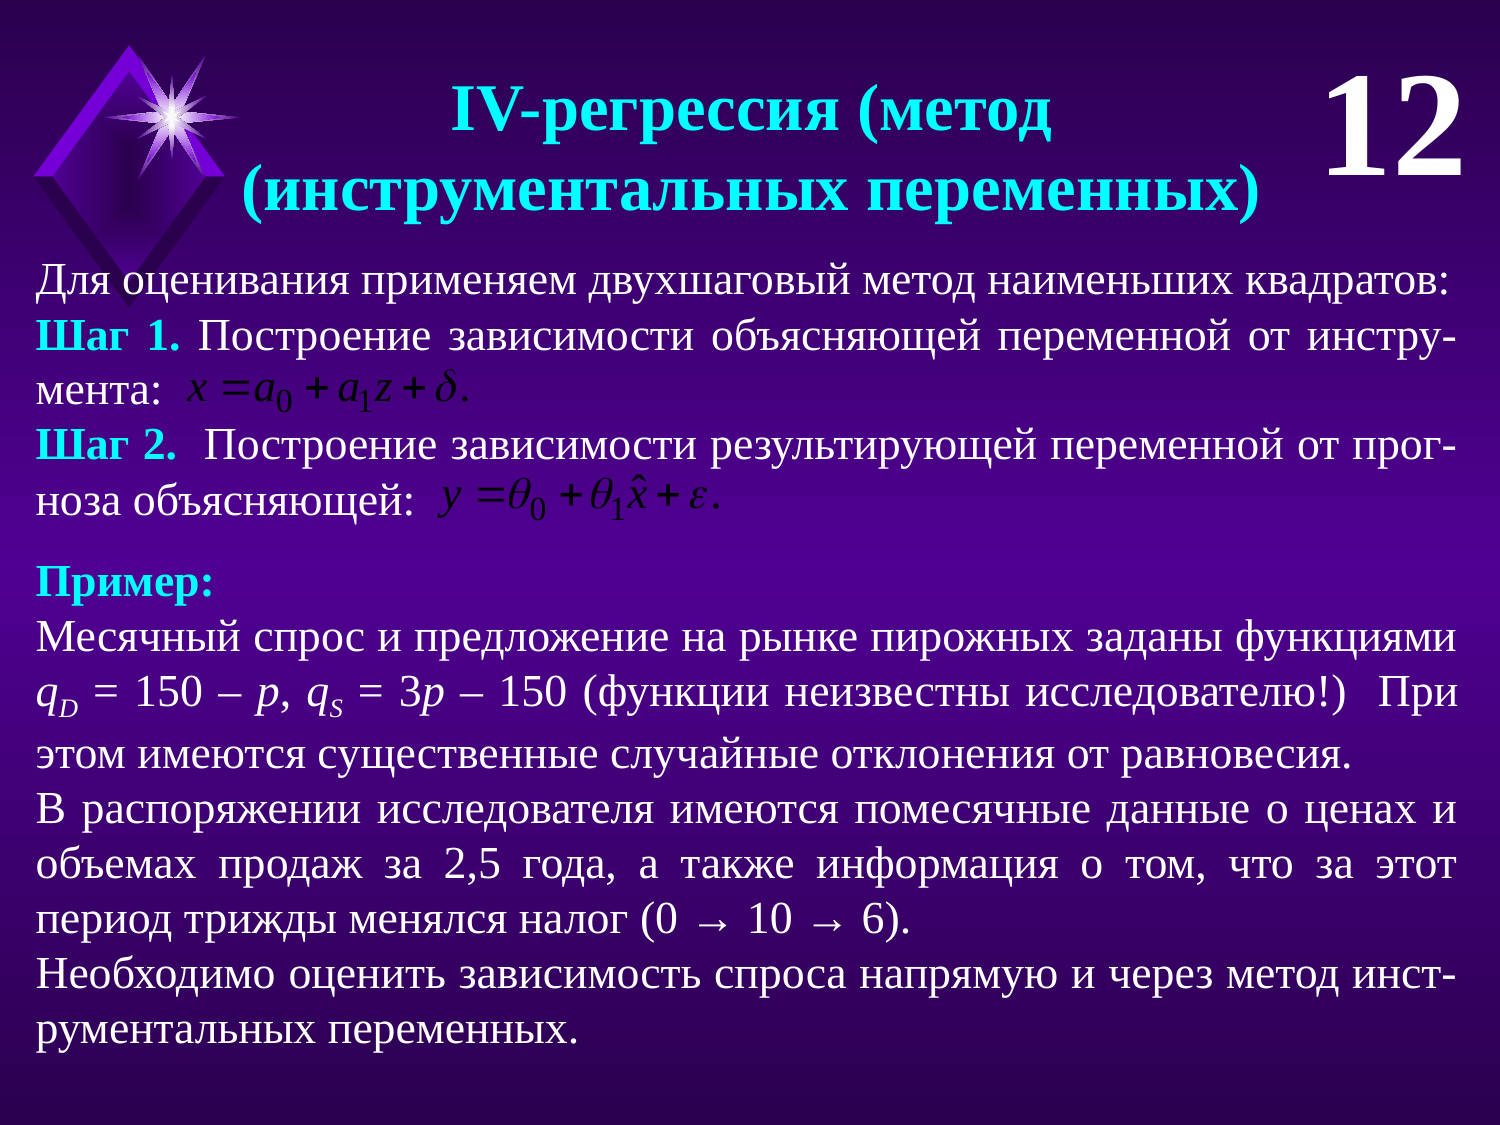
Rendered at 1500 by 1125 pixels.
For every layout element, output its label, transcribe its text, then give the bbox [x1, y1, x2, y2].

text_box Для оценивания применяем двухшаговый метод наименьших квадратов: Шаг 1. Построение зависимости объясняющей переменной от инстру-мента: Шаг 2. Построение зависимости результирующей переменной от прог-ноза объясняющей: [20, 241, 1474, 532]
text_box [430, 463, 727, 532]
text_box Пример: Месячный спрос и предложение на рынке пирожных заданы функциями qD = 150 – p, qS = 3p – 150 (функции неизвестны исследователю!) При этом имеются существенные случайные отклонения от равновесия. В распоряжении исследователя имеются помесячные данные о ценах и объемах продаж за 2,5 года, а также информация о том, что за этот период трижды менялся налог (0 → 10 → 6). Необходимо оценить зависимость спроса напрямую и через метод инст-рументальных переменных. [20, 542, 1474, 1060]
text_box IV-регрессия (метод (инструментальных переменных) [29, 56, 1474, 232]
text_box 12 [1293, 17, 1482, 213]
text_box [178, 355, 475, 424]
